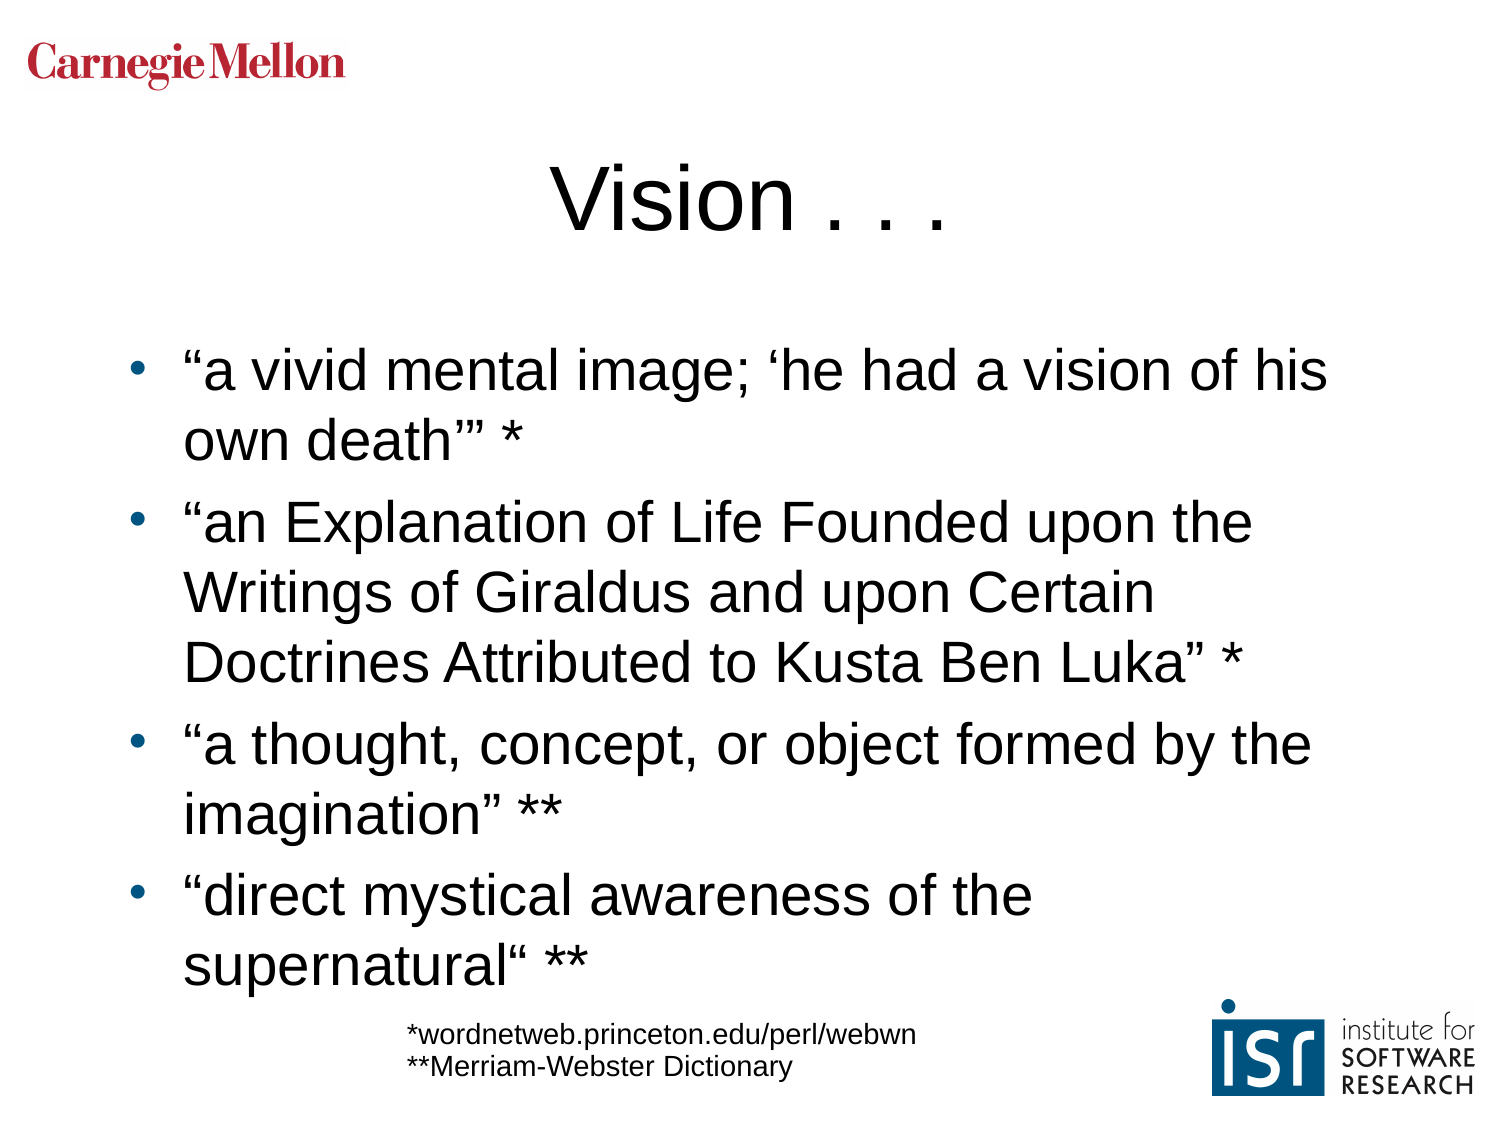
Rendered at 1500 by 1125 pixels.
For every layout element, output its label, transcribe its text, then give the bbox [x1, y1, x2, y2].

picture [1294, 1031, 1314, 1085]
picture [1225, 1031, 1232, 1085]
list “a vivid mental image; ‘he had a vision of his own death’” * “an Explanation of Life Founded upon the Writings of Giraldus and upon Certain Doctrines Attributed to Kusta Ben Luka” * “a thought, concept, or object formed by the imagination” ** “direct mystical awareness of the supernatural“ ** [112, 324, 1388, 988]
text_box *wordnetweb.princeton.edu/perl/webwn **Merriam-Webster Dictionary [392, 1012, 933, 1090]
picture [1212, 999, 1475, 1096]
picture [24, 37, 349, 92]
title Vision . . . [112, 99, 1388, 288]
picture [1247, 1031, 1279, 1087]
